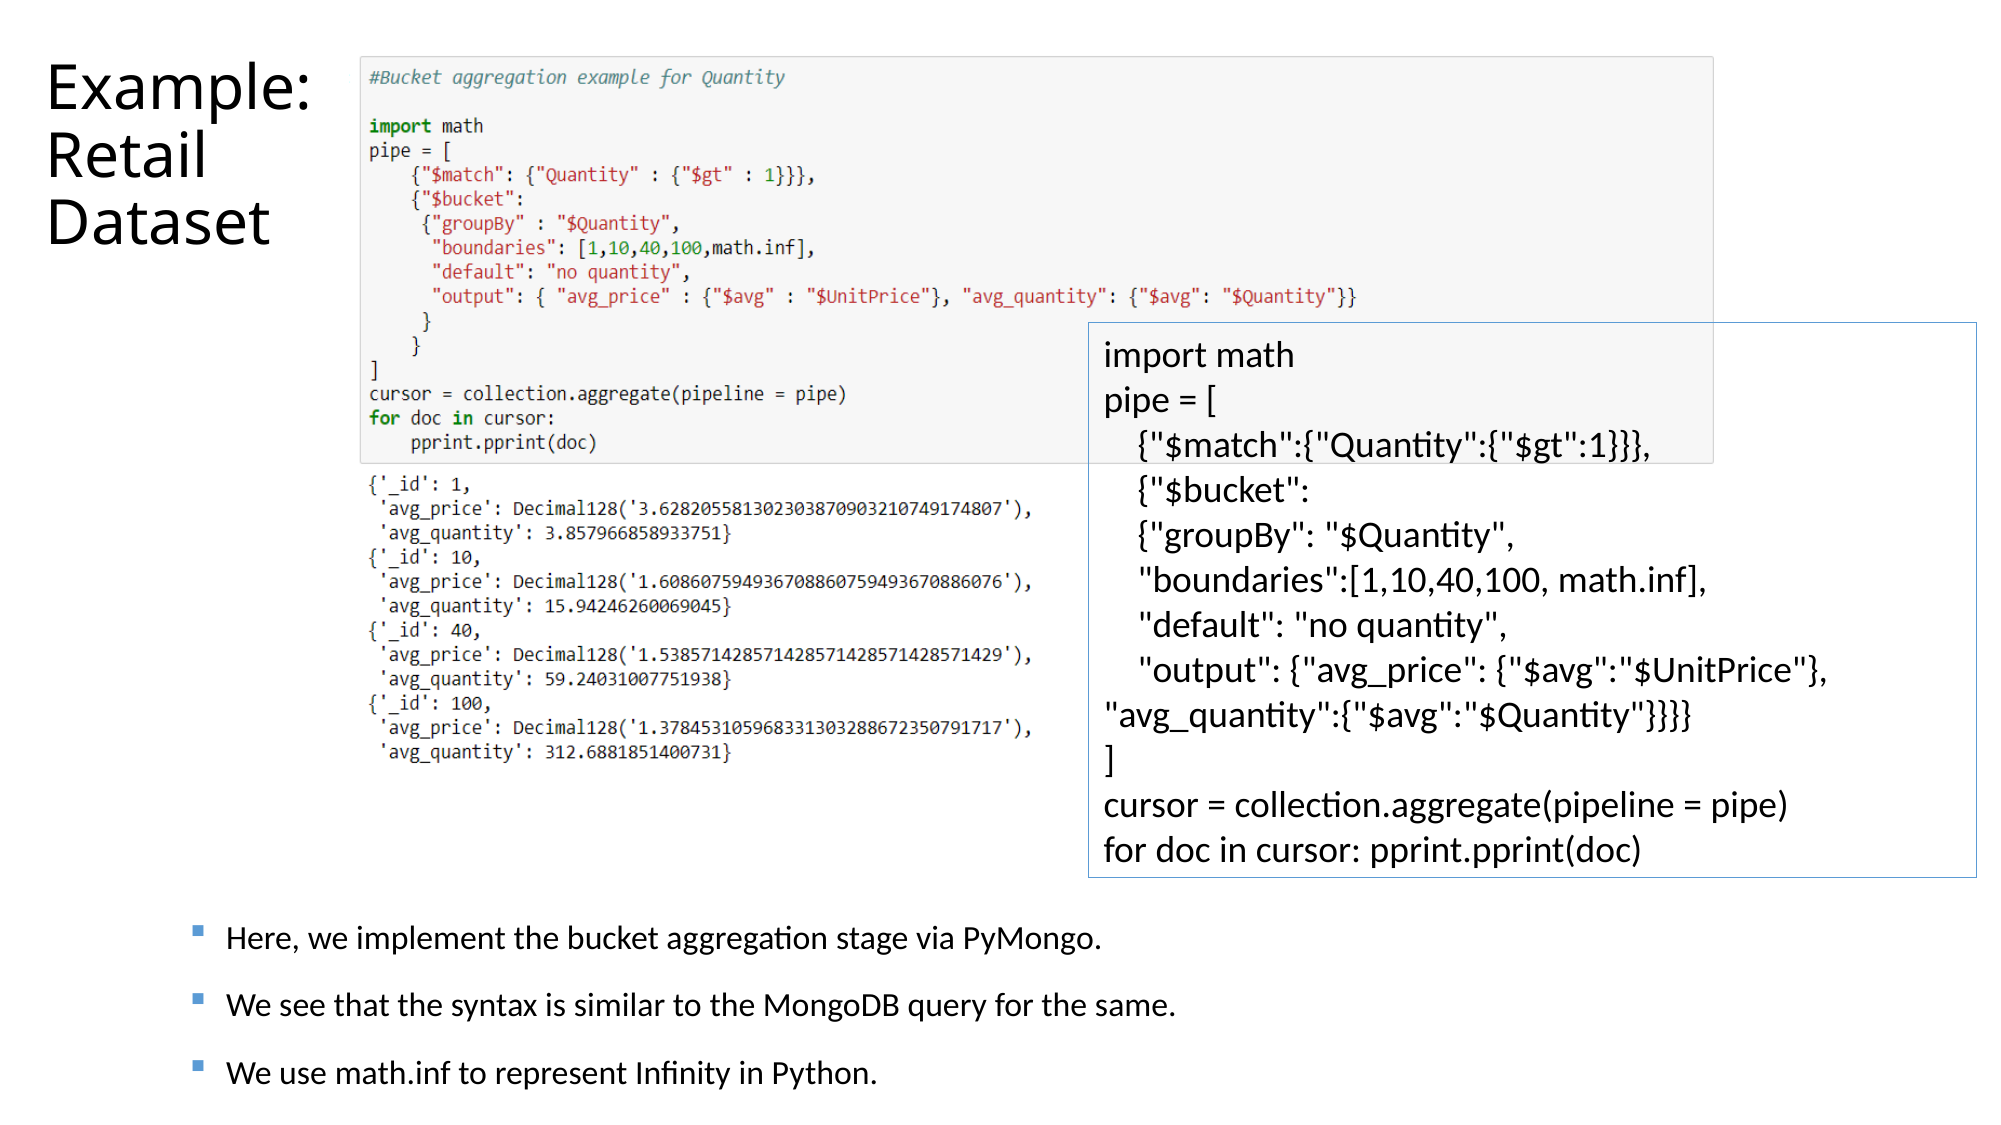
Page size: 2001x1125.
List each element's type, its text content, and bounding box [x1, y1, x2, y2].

picture [349, 48, 1728, 770]
text_box import math pipe = [ {"$match":{"Quantity":{"$gt":1}}}, {"$bucket": {"groupBy": "$Quantity", "boundaries":[1,10,40,100, math.inf], "default": "no quantity", "output": {"avg_price": {"$avg":"$UnitPrice"}, "avg_quantity":{"$avg":"$Quantity"}}}} ] cursor = collection.aggregate(pipeline = pipe) for doc in cursor: pprint.pprint(doc) [1088, 322, 1977, 878]
text_box Here, we implement the bucket aggregation stage via PyMongo. We see that the syntax is similar to the MongoDB query for the same. We use math.inf to represent Infinity in Python. [174, 900, 1405, 1099]
title Example: Retail Dataset [30, 48, 349, 266]
